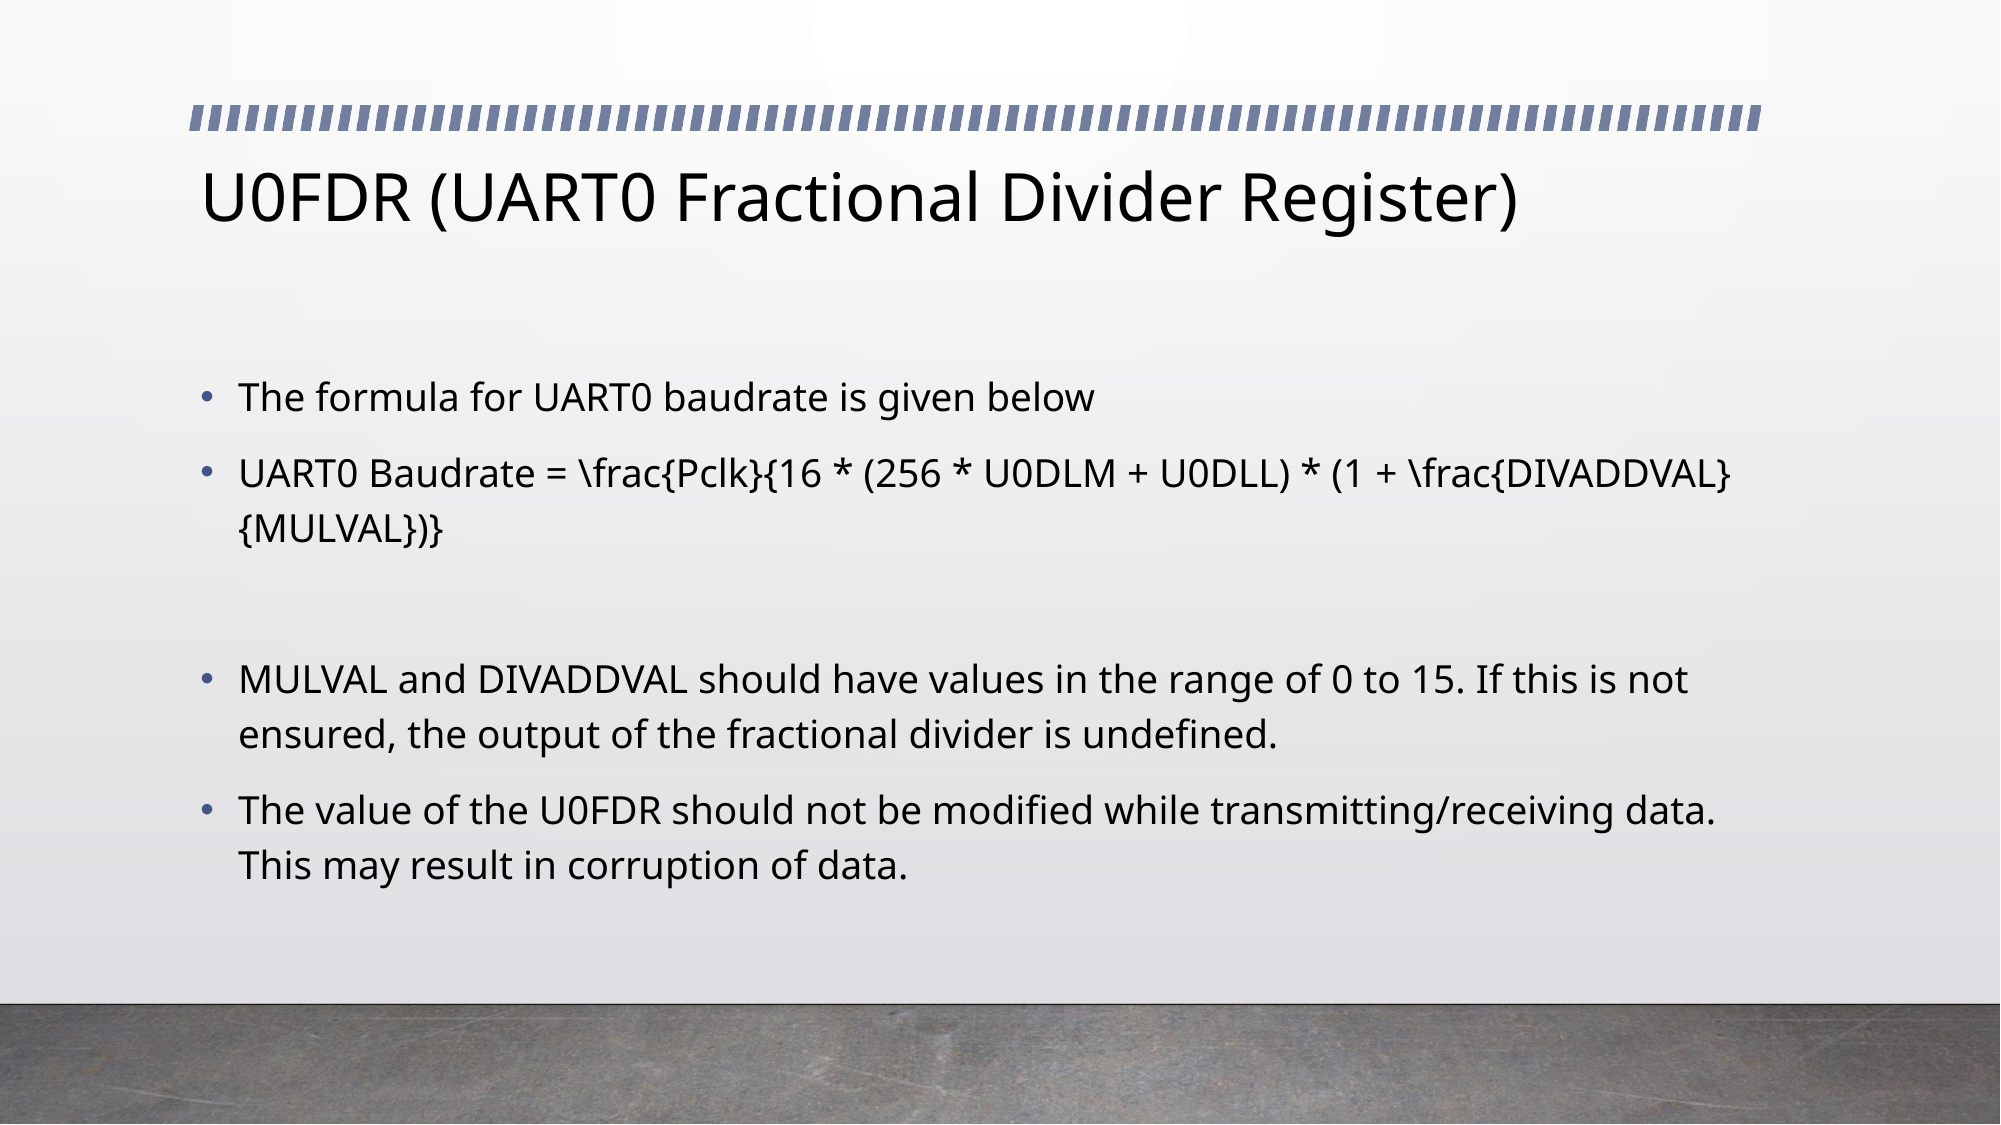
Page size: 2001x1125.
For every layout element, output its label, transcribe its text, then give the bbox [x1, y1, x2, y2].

list The formula for UART0 baudrate is given below UART0 Baudrate = \frac{Pclk}{16 * (256 * U0DLM + U0DLL) * (1 + \frac{DIVADDVAL}{MULVAL})} MULVAL and DIVADDVAL should have values in the range of 0 to 15. If this is not ensured, the output of the fractional divider is undefined. The value of the U0FDR should not be modified while transmitting/receiving data. This may result in corruption of data. [185, 356, 1761, 897]
picture [0, 1004, 2000, 1124]
title U0FDR (UART0 Fractional Divider Register) [185, 156, 1761, 329]
